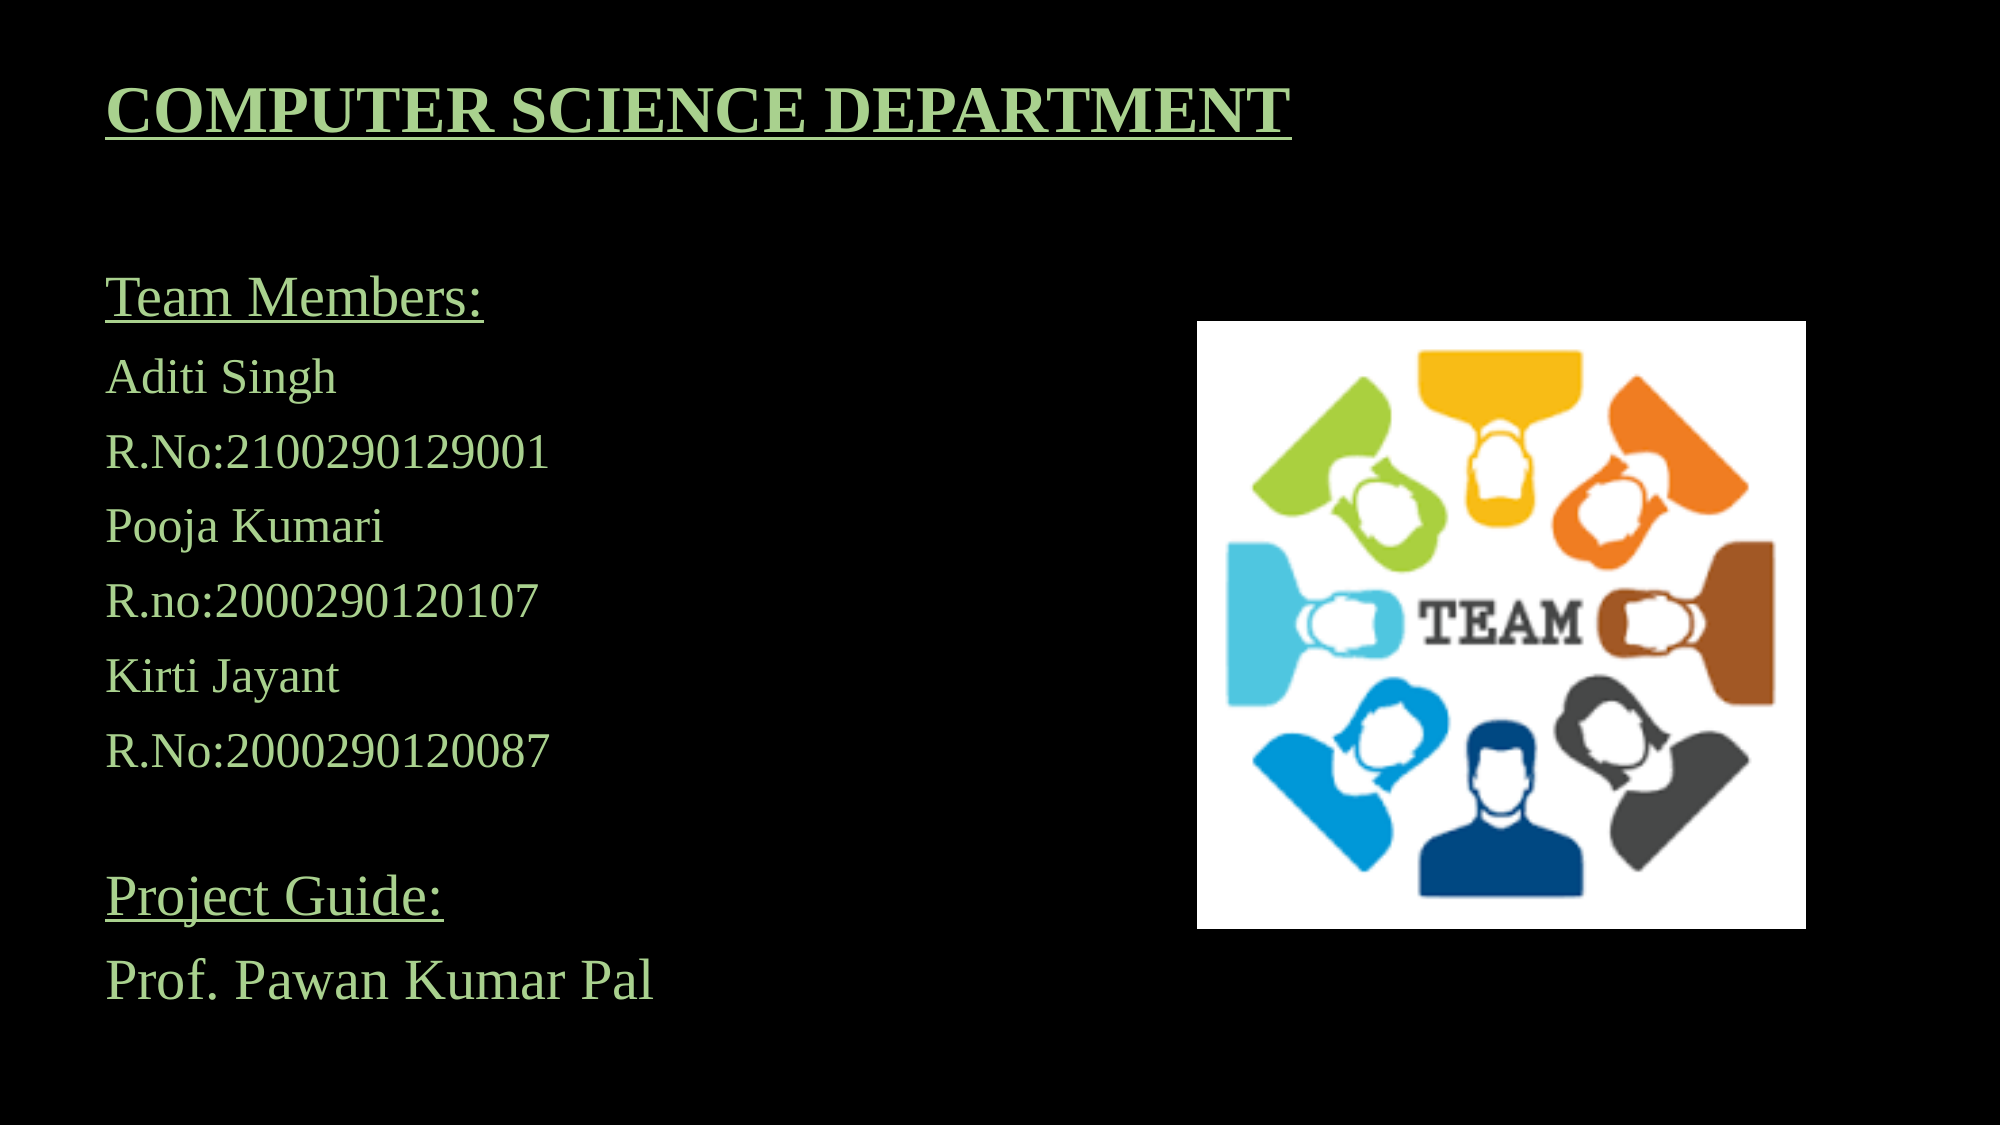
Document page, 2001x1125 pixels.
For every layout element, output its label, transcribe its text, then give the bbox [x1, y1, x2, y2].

list Team Members: Aditi Singh R.No:2100290129001 Pooja Kumari R.no:2000290120107 Kirti Jayant R.No:2000290120087 Project Guide: Prof. Pawan Kumar Pal [90, 258, 1863, 1041]
title COMPUTER SCIENCE DEPARTMENT [90, 29, 1863, 193]
picture [1197, 321, 1806, 929]
